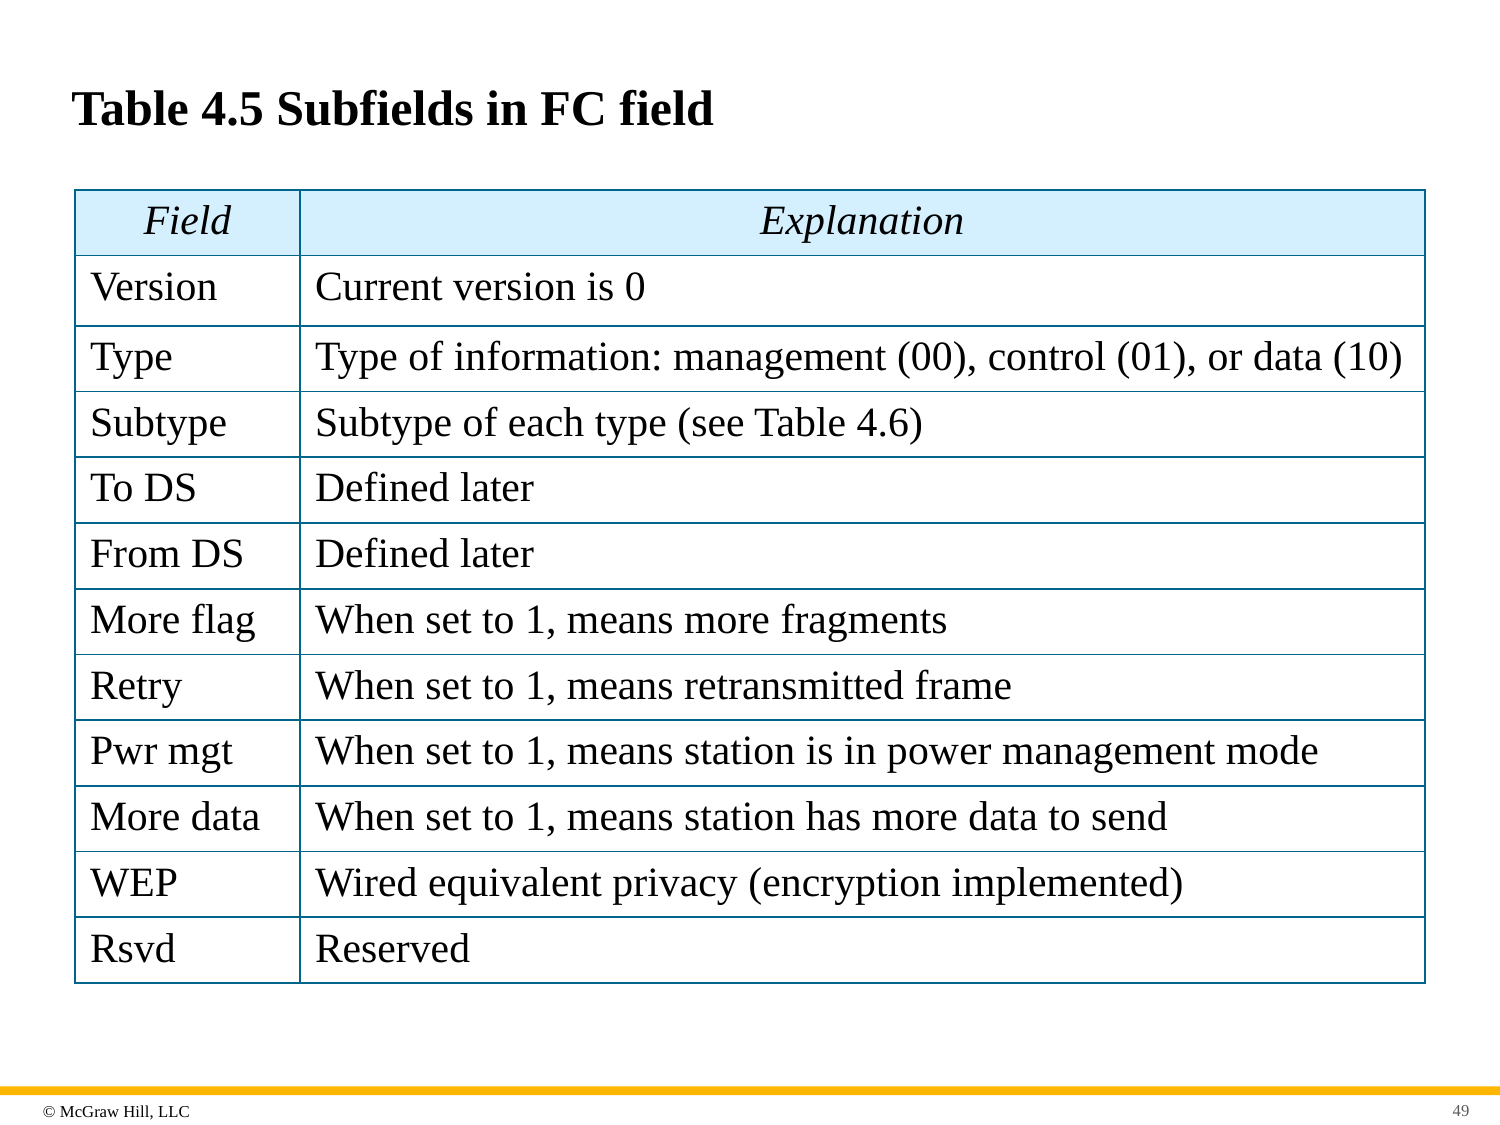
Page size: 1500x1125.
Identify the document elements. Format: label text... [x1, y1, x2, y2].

table_cell Current version is 0 [301, 256, 1424, 325]
slide_number 49 [1418, 1096, 1477, 1123]
table_cell To DS [76, 458, 299, 522]
table_cell From DS [76, 524, 299, 588]
table_header Explanation [301, 191, 1424, 255]
table_cell More data [76, 787, 299, 851]
table_cell When set to 1, means retransmitted frame [301, 655, 1424, 719]
table_cell Rsvd [76, 918, 299, 982]
table_cell When set to 1, means station is in power management mode [301, 721, 1424, 785]
table_cell When set to 1, means station has more data to send [301, 787, 1424, 851]
table_cell More flag [76, 590, 299, 654]
table_cell Type of information: management (00), control (01), or data (10) [301, 327, 1424, 391]
title Table 4.5 Subfields in FC field [56, 50, 1444, 162]
table_cell WEP [76, 852, 299, 916]
table_cell Version [76, 256, 299, 325]
table_cell Type [76, 327, 299, 391]
table_cell Defined later [301, 458, 1424, 522]
table_cell Pwr mgt [76, 721, 299, 785]
table_cell Wired equivalent privacy (encryption implemented) [301, 852, 1424, 916]
table_cell Subtype of each type (see Table 4.6) [301, 392, 1424, 456]
table_cell Defined later [301, 524, 1424, 588]
table_header Field [76, 191, 299, 255]
table_cell Subtype [76, 392, 299, 456]
table_cell When set to 1, means more fragments [301, 590, 1424, 654]
table_cell Reserved [301, 918, 1424, 982]
table_cell Retry [76, 655, 299, 719]
